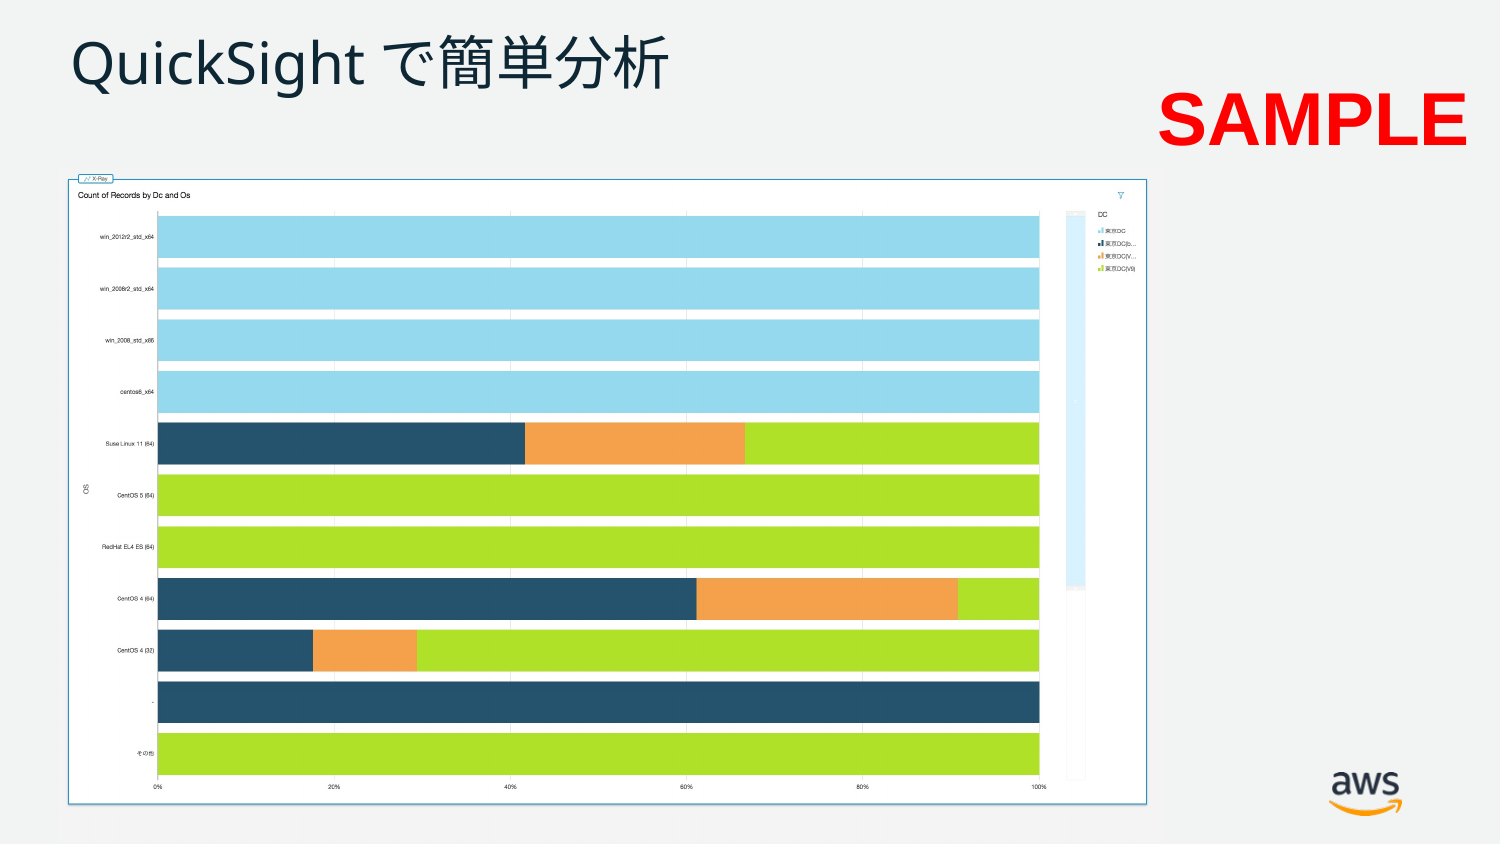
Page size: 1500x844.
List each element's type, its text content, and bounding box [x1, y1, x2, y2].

title QuickSightで簡単分析 [55, 18, 1402, 109]
picture [1329, 772, 1402, 816]
picture [58, 169, 1164, 844]
text_box SAMPLE [1143, 63, 1486, 169]
